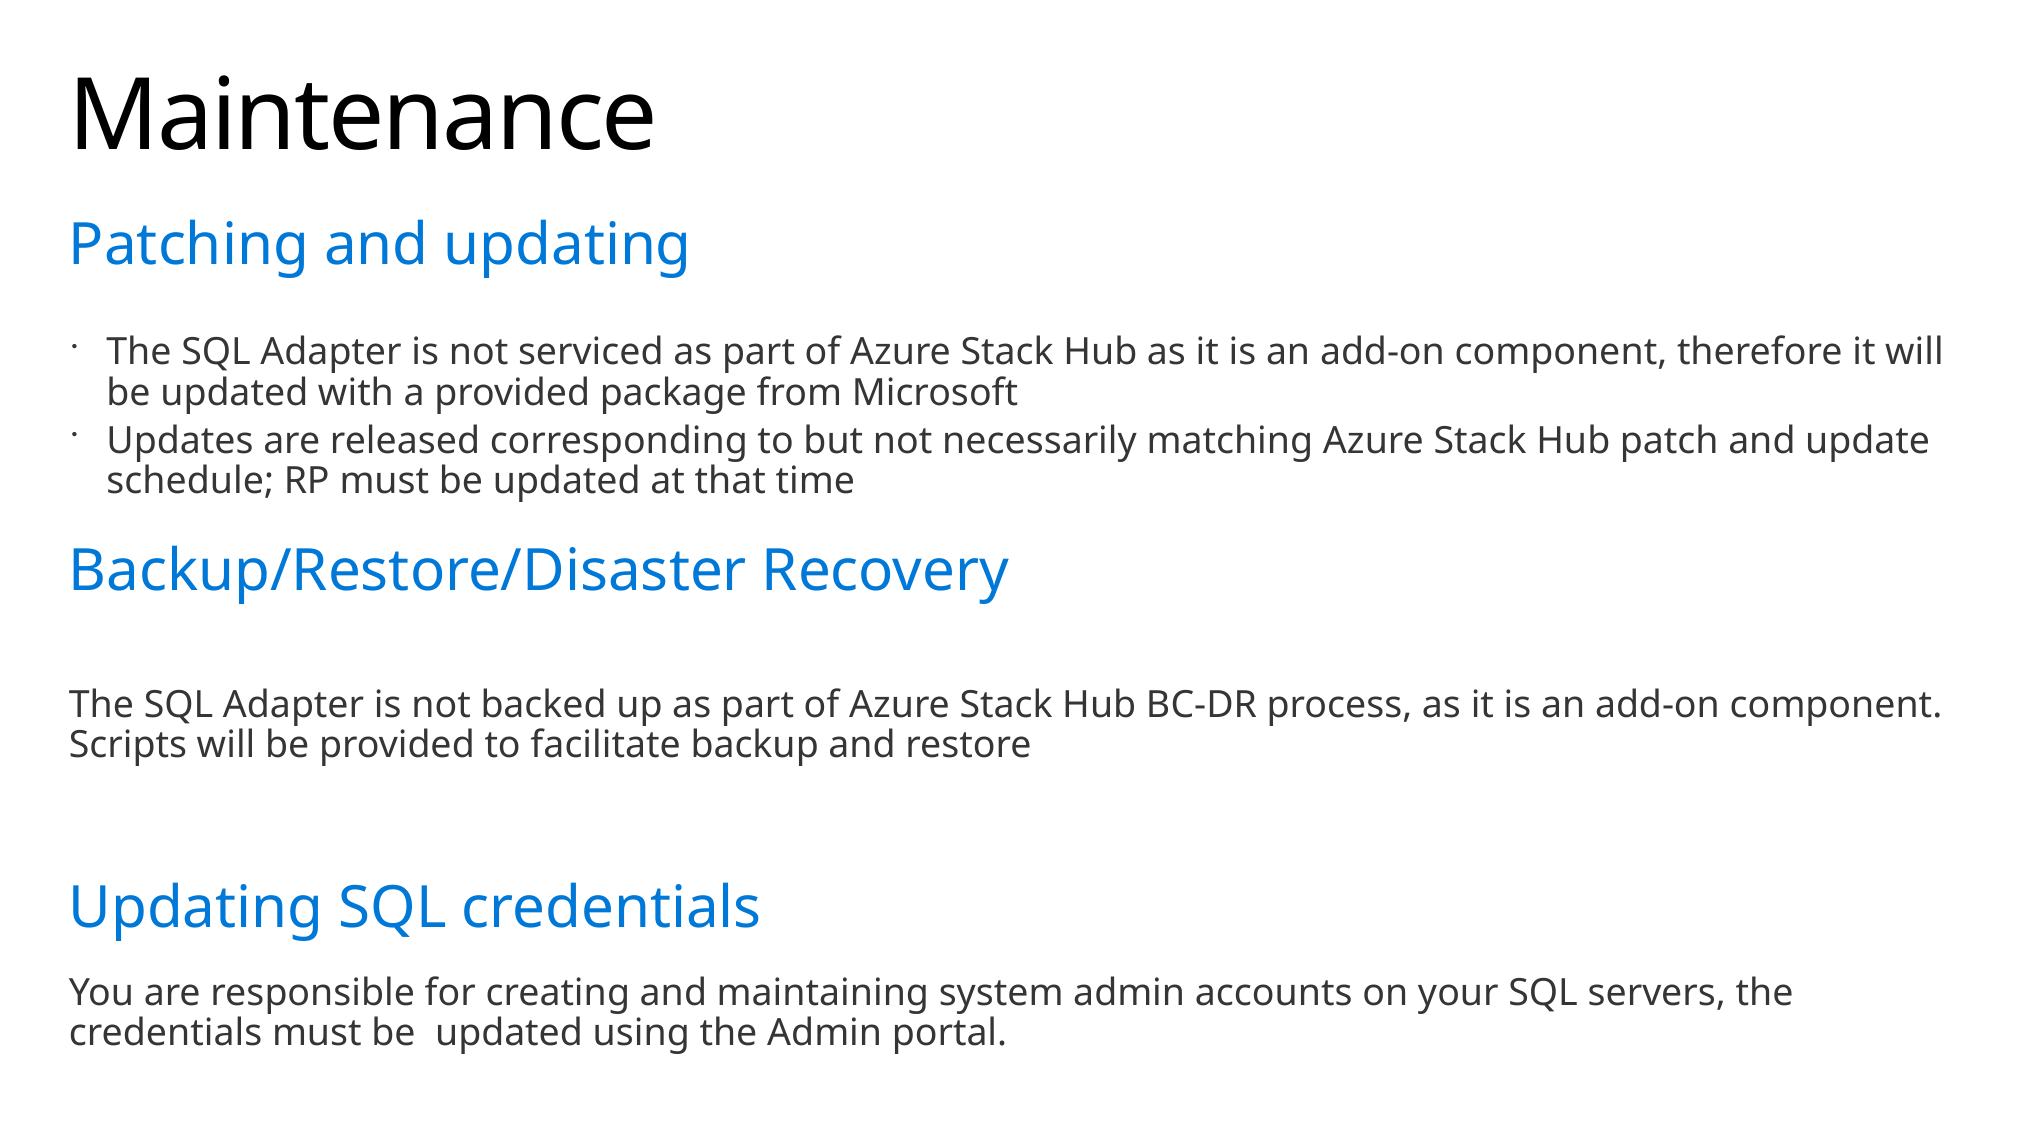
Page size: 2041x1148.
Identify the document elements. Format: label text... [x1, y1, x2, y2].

text_box Patching and updating The SQL Adapter is not serviced as part of Azure Stack Hub as it is an add-on component, therefore it will be updated with a provided package from Microsoft Updates are released corresponding to but not necessarily matching Azure Stack Hub patch and update schedule; RP must be updated at that time Backup/Restore/Disaster Recovery The SQL Adapter is not backed up as part of Azure Stack Hub BC-DR process, as it is an add-on component. Scripts will be provided to facilitate backup and restore Updating SQL credentials You are responsible for creating and maintaining system admin accounts on your SQL servers, the credentials must be updated using the Admin portal. [45, 198, 1995, 1099]
title Maintenance [45, 48, 1996, 199]
